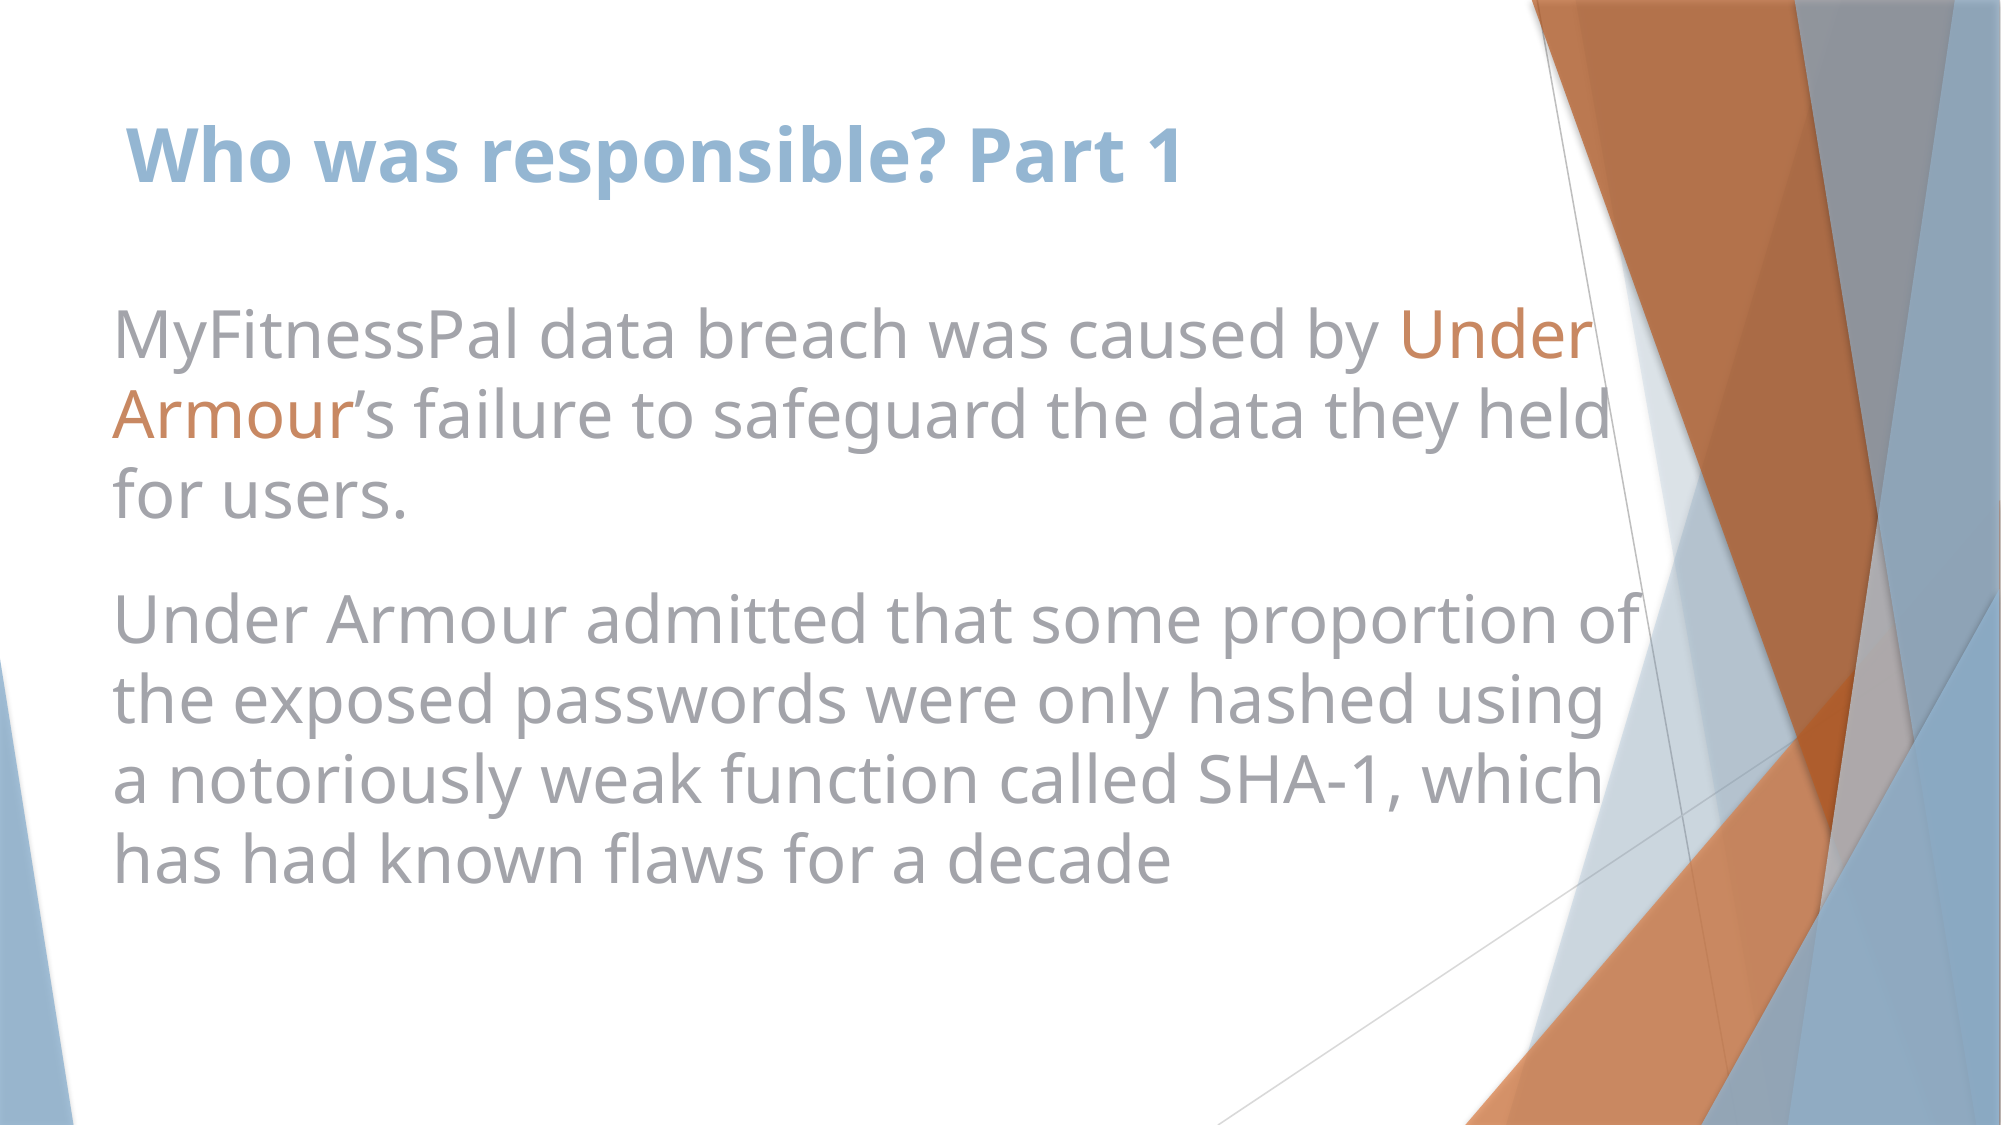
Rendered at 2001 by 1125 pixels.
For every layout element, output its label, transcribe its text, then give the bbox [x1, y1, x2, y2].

title Who was responsible? Part 1 [111, 99, 1522, 284]
text_box MyFitnessPal data breach was caused by Under Armour’s failure to safeguard the data they held for users. Under Armour admitted that some proportion of the exposed passwords were only hashed using a notoriously weak function called SHA-1, which has had known flaws for a decade [98, 284, 1675, 905]
